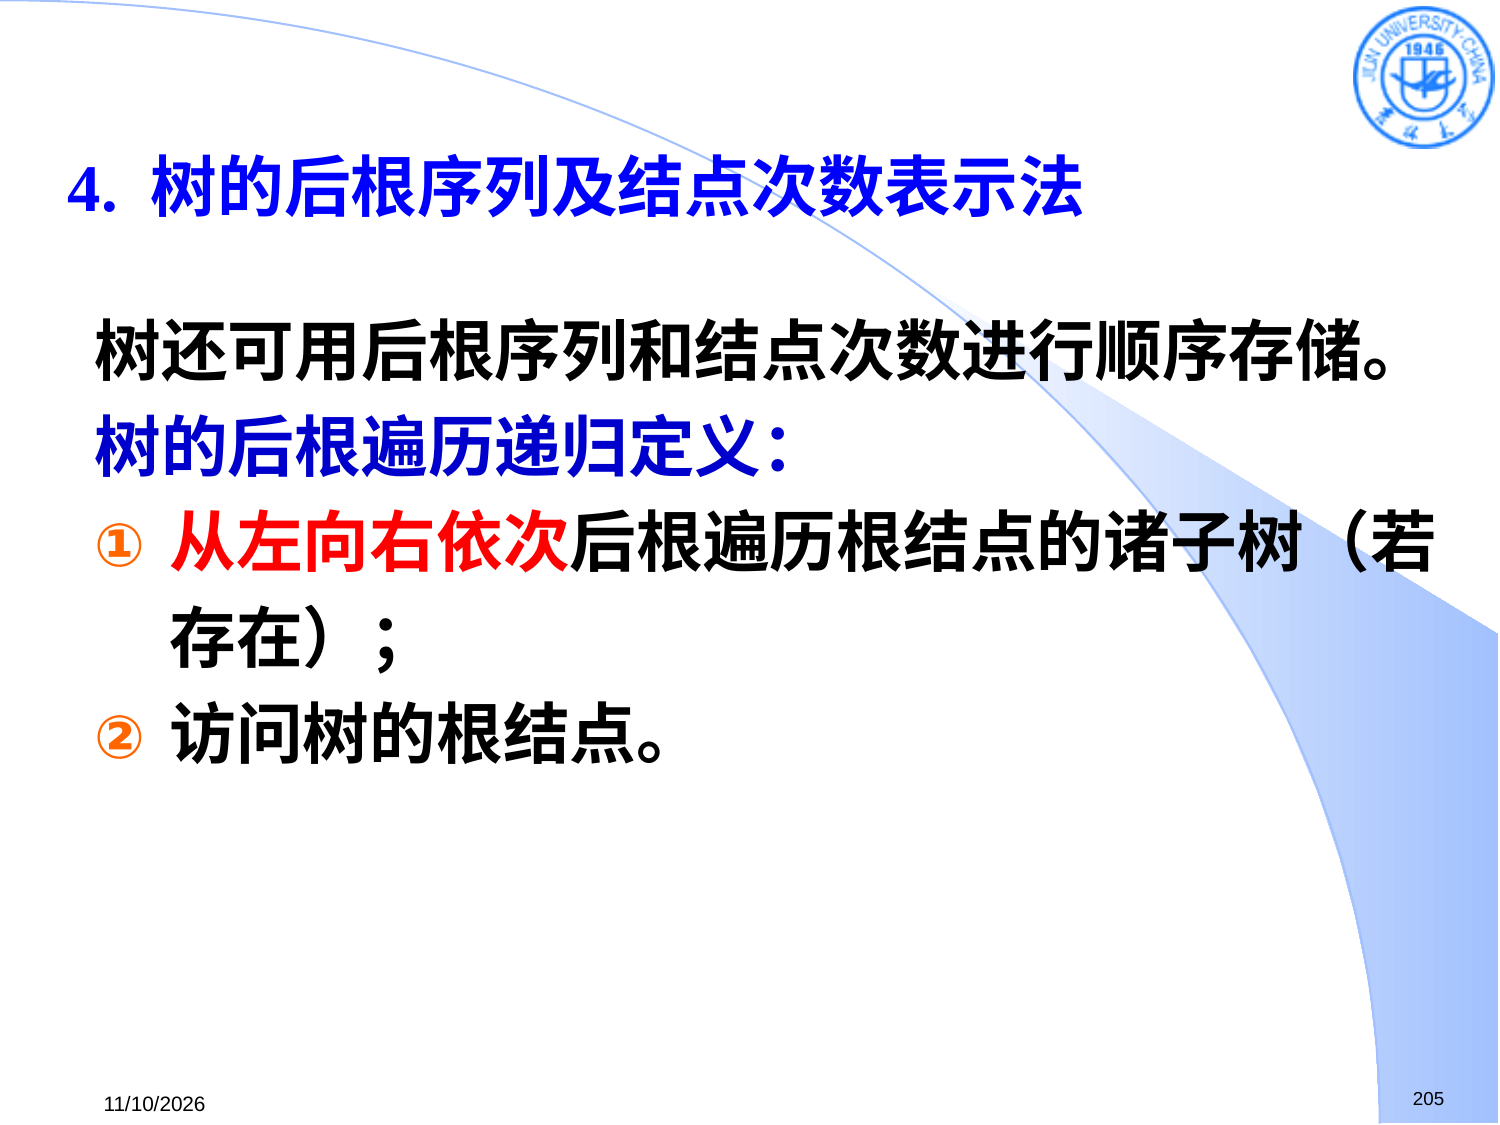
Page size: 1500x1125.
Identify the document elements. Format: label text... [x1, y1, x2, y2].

list 树还可用后根序列和结点次数进行顺序存储。 树的后根遍历递归定义： 从左向右依次后根遍历根结点的诸子树（若存在）； 访问树的根结点。 [82, 278, 1459, 876]
picture [1353, 6, 1495, 149]
text_box 4. 树的后根序列及结点次数表示法 [53, 137, 1258, 232]
